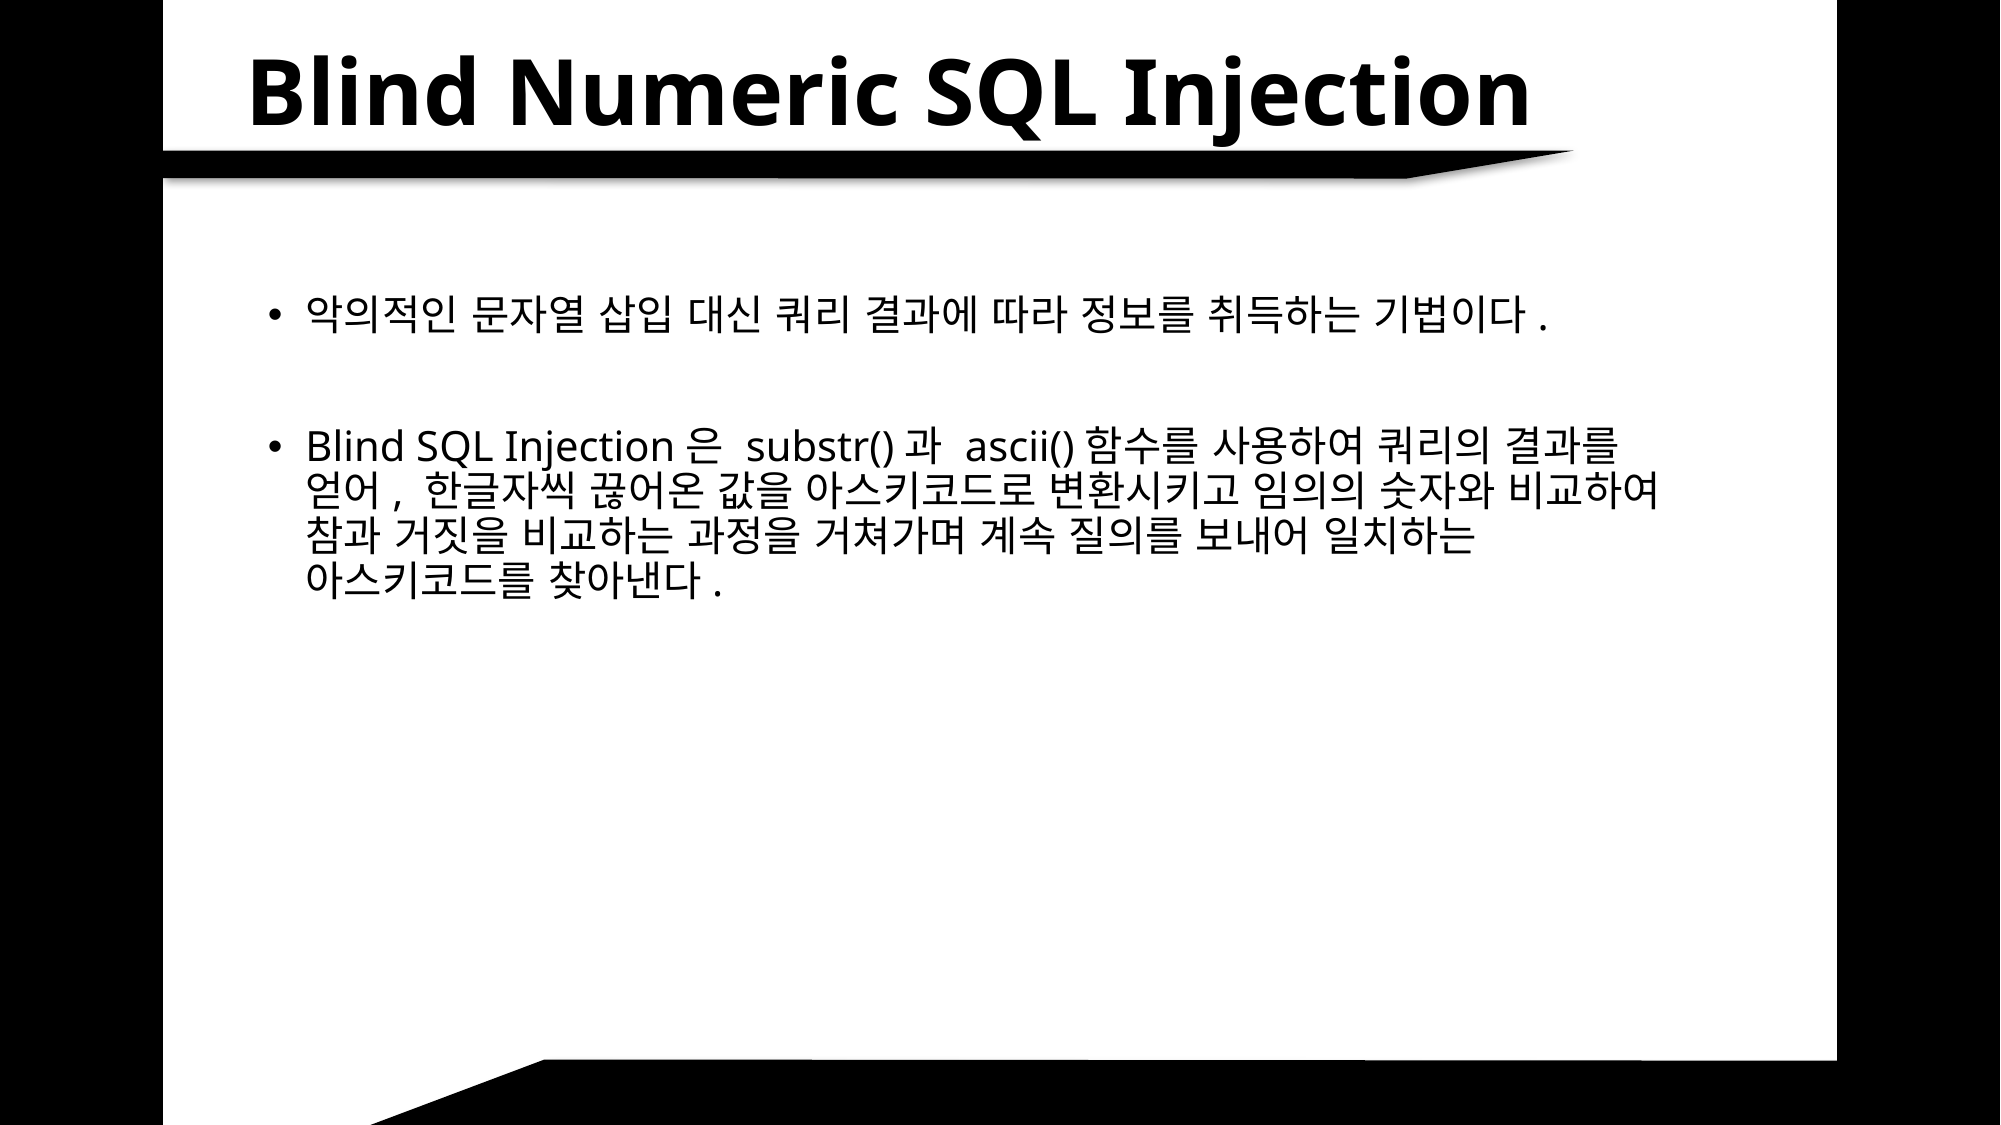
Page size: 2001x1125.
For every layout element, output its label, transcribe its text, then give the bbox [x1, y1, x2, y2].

text_box [163, 149, 1574, 180]
text_box [1837, 0, 2000, 1125]
text_box [0, 0, 163, 1125]
text_box 악의적인 문자열 삽입 대신 쿼리 결과에 따라 정보를 취득하는 기법이다. Blind SQL Injection은 substr()과 ascii()함수를 사용하여 쿼리의 결과를 얻어, 한글자씩 끊어온 값을 아스키코드로 변환시키고 임의의 숫자와 비교하여 참과 거짓을 비교하는 과정을 거쳐가며 계속 질의를 보내어 일치하는 아스키코드를 찾아낸다. [253, 286, 1714, 1030]
text_box Blind Numeric SQL Injection [230, 38, 1581, 151]
text_box [367, 1058, 1837, 1125]
